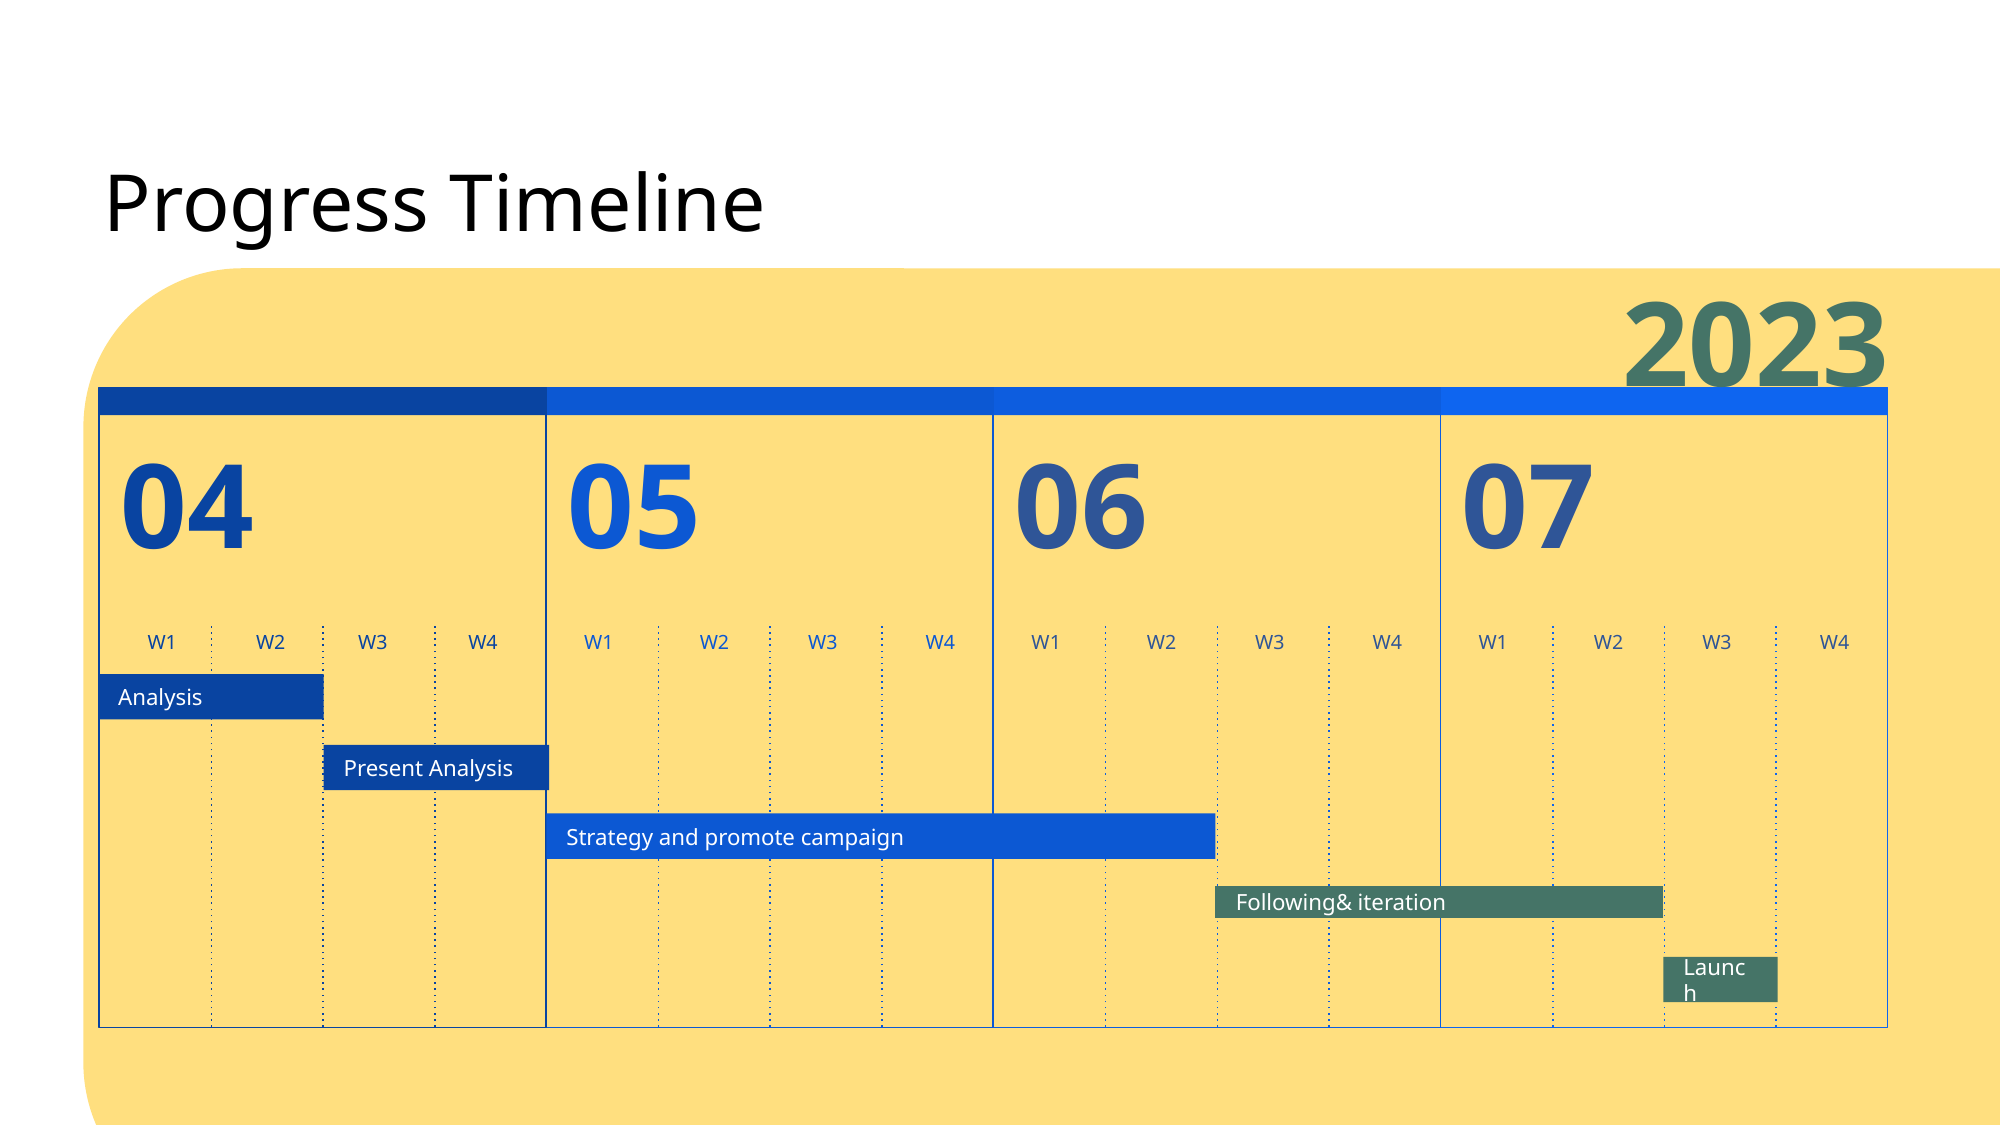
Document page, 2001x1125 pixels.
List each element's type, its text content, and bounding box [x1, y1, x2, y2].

text_box Progress Timeline [83, 142, 1947, 269]
text_box [83, 268, 2000, 1125]
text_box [99, 387, 547, 1028]
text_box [1441, 387, 1888, 1028]
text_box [547, 387, 994, 1028]
text_box 2023 [1589, 264, 1922, 415]
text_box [994, 387, 1441, 1028]
